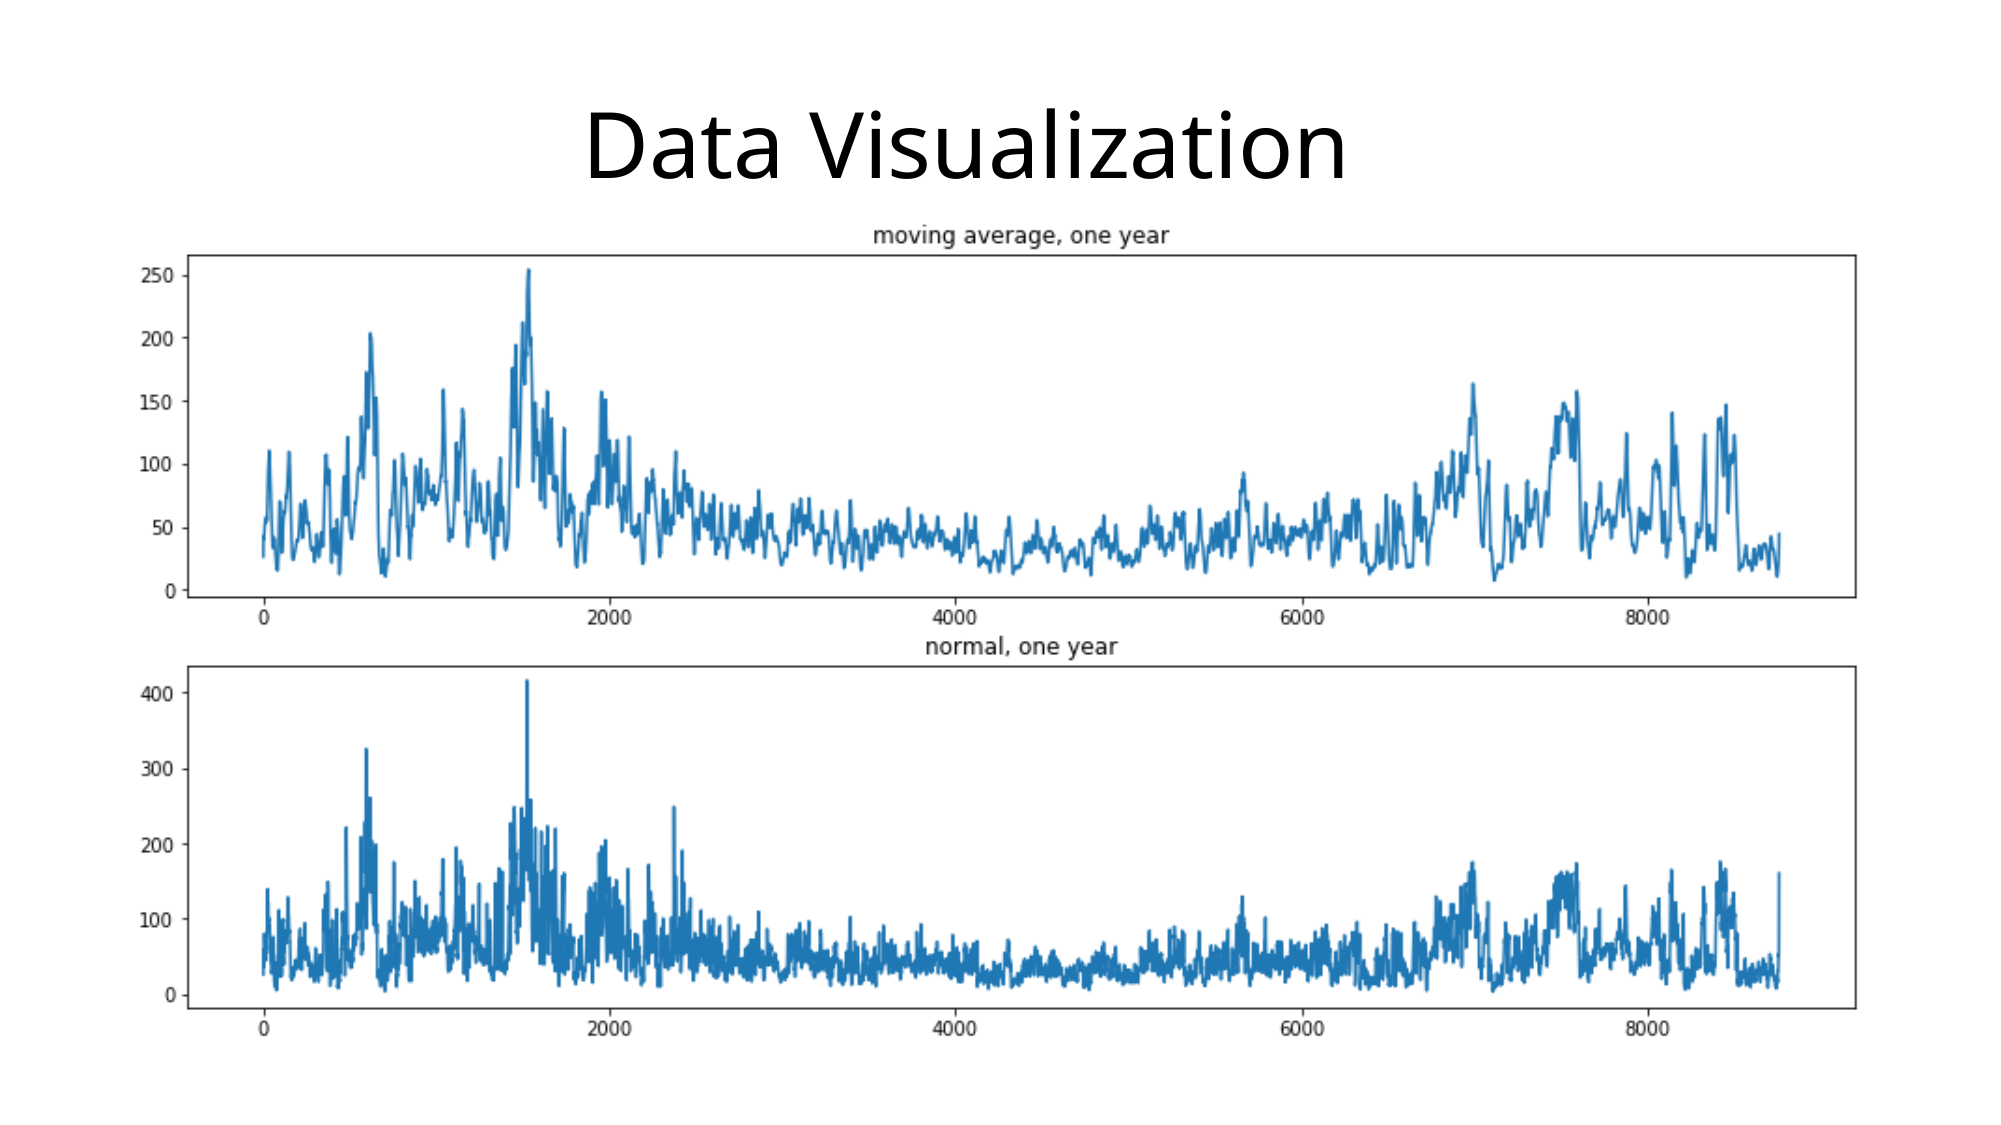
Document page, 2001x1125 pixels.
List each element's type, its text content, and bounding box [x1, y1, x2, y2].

title Data Visualization [104, 39, 1830, 258]
picture [125, 212, 1874, 1053]
